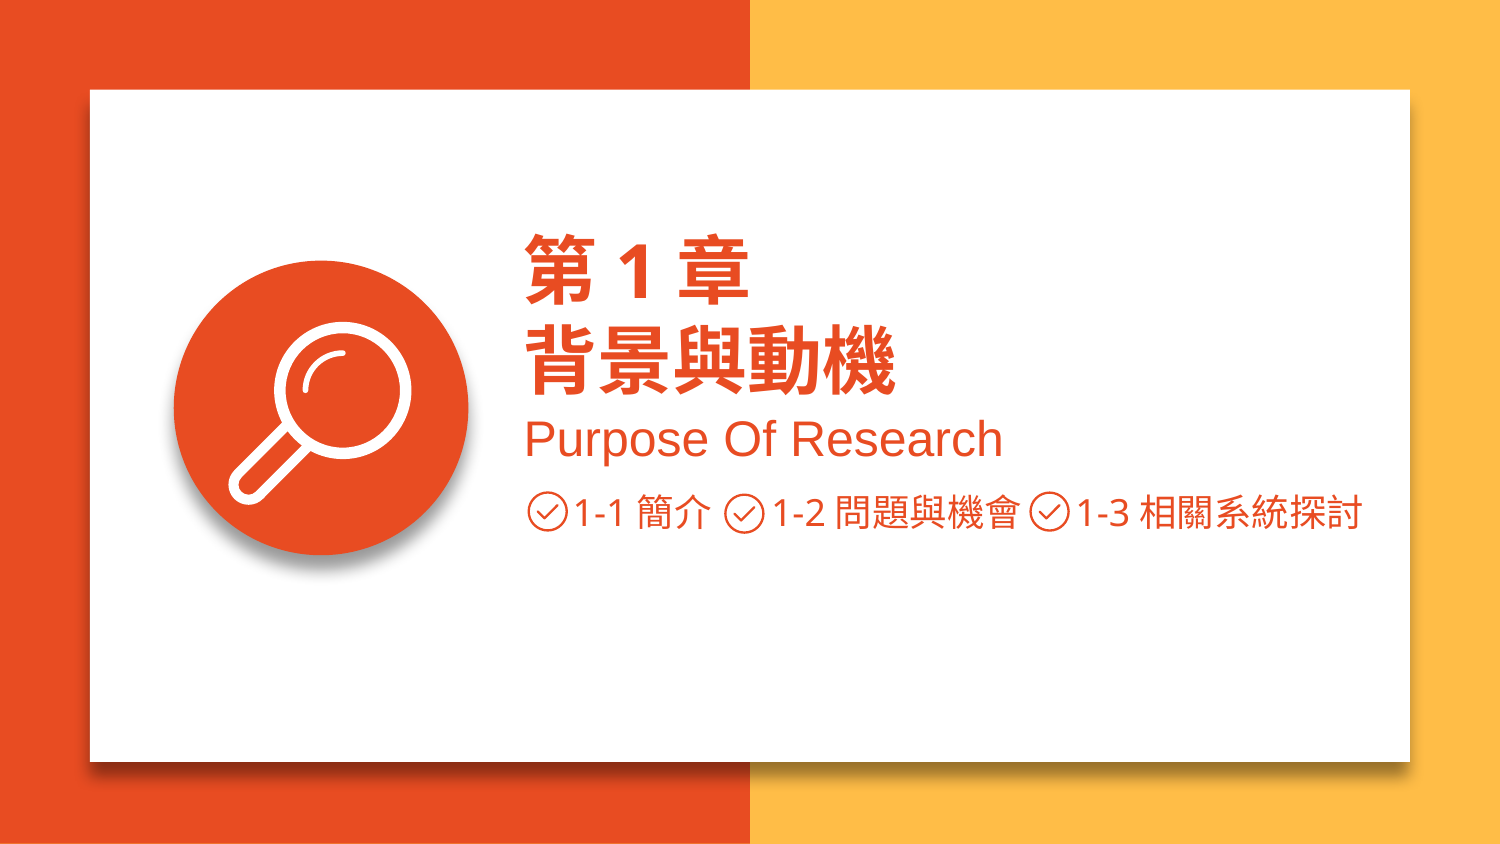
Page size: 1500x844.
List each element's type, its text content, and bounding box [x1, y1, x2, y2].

text_box 1-2問題與機會 [756, 481, 1038, 541]
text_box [724, 493, 765, 534]
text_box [228, 321, 412, 505]
text_box 1-3相關系統探討 [1060, 481, 1379, 542]
text_box 1-1簡介 [558, 481, 727, 541]
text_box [527, 491, 568, 532]
text_box 剩餘點數:500p [166, 362, 477, 580]
text_box 第1章 背景與動機 [508, 216, 913, 398]
text_box Purpose Of Research [508, 398, 1020, 474]
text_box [1029, 491, 1070, 532]
text_box [172, 259, 470, 557]
text_box [89, 89, 1411, 763]
